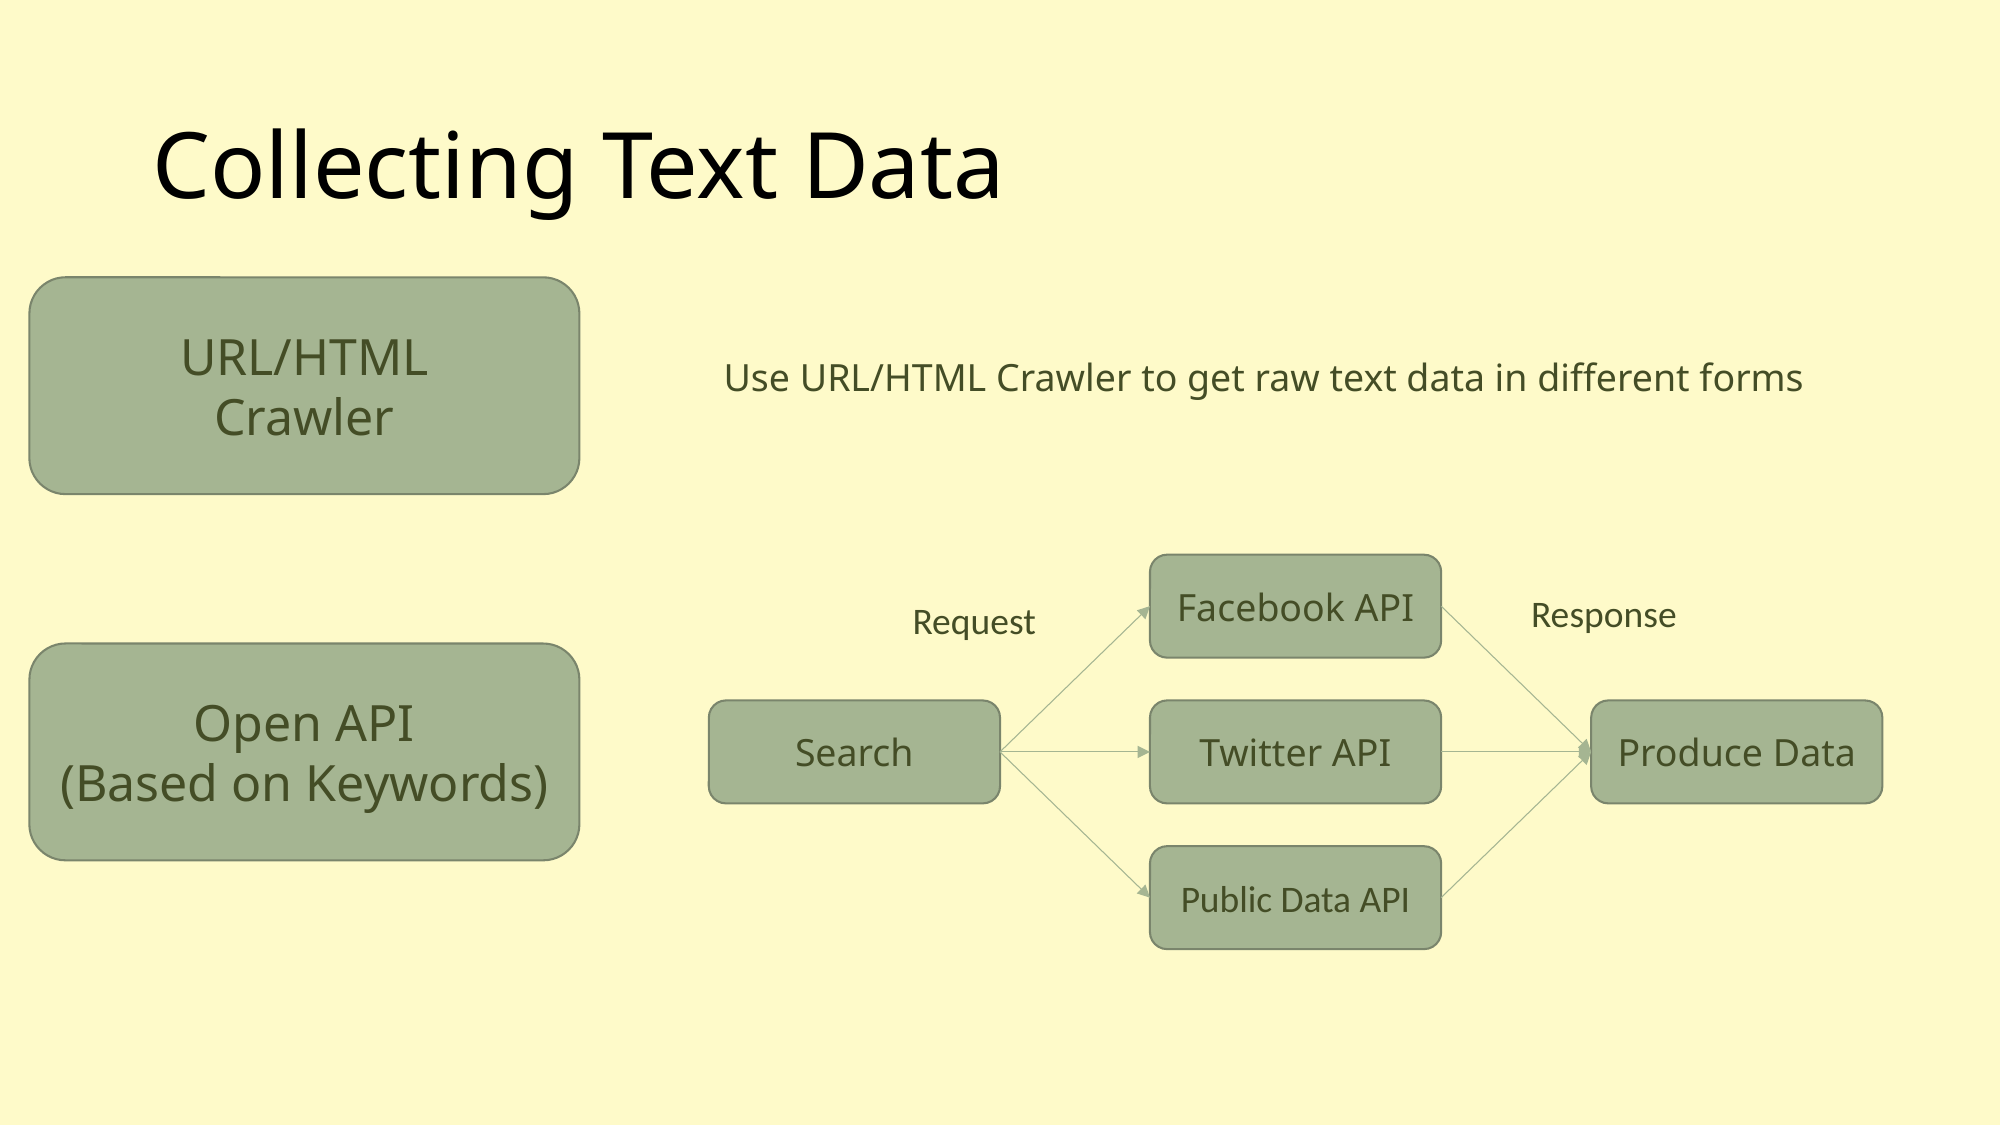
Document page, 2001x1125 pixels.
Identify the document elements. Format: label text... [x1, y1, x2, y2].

text_box Use URL/HTML Crawler to get raw text data in different forms [708, 347, 1918, 407]
text_box Public Data API [1148, 845, 1443, 951]
text_box Open API (Based on Keywords) [28, 642, 581, 862]
text_box Twitter API [1150, 699, 1441, 805]
text_box Produce Data [1592, 699, 1884, 805]
text_box Request [897, 589, 1103, 650]
text_box Response [1516, 582, 1721, 643]
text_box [1441, 606, 1592, 751]
text_box Search [707, 699, 999, 805]
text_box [999, 606, 1150, 751]
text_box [999, 751, 1150, 898]
text_box URL/HTML Crawler [28, 276, 581, 496]
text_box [1441, 751, 1592, 898]
text_box Facebook API [1148, 553, 1443, 659]
title Collecting Text Data [137, 59, 1863, 278]
